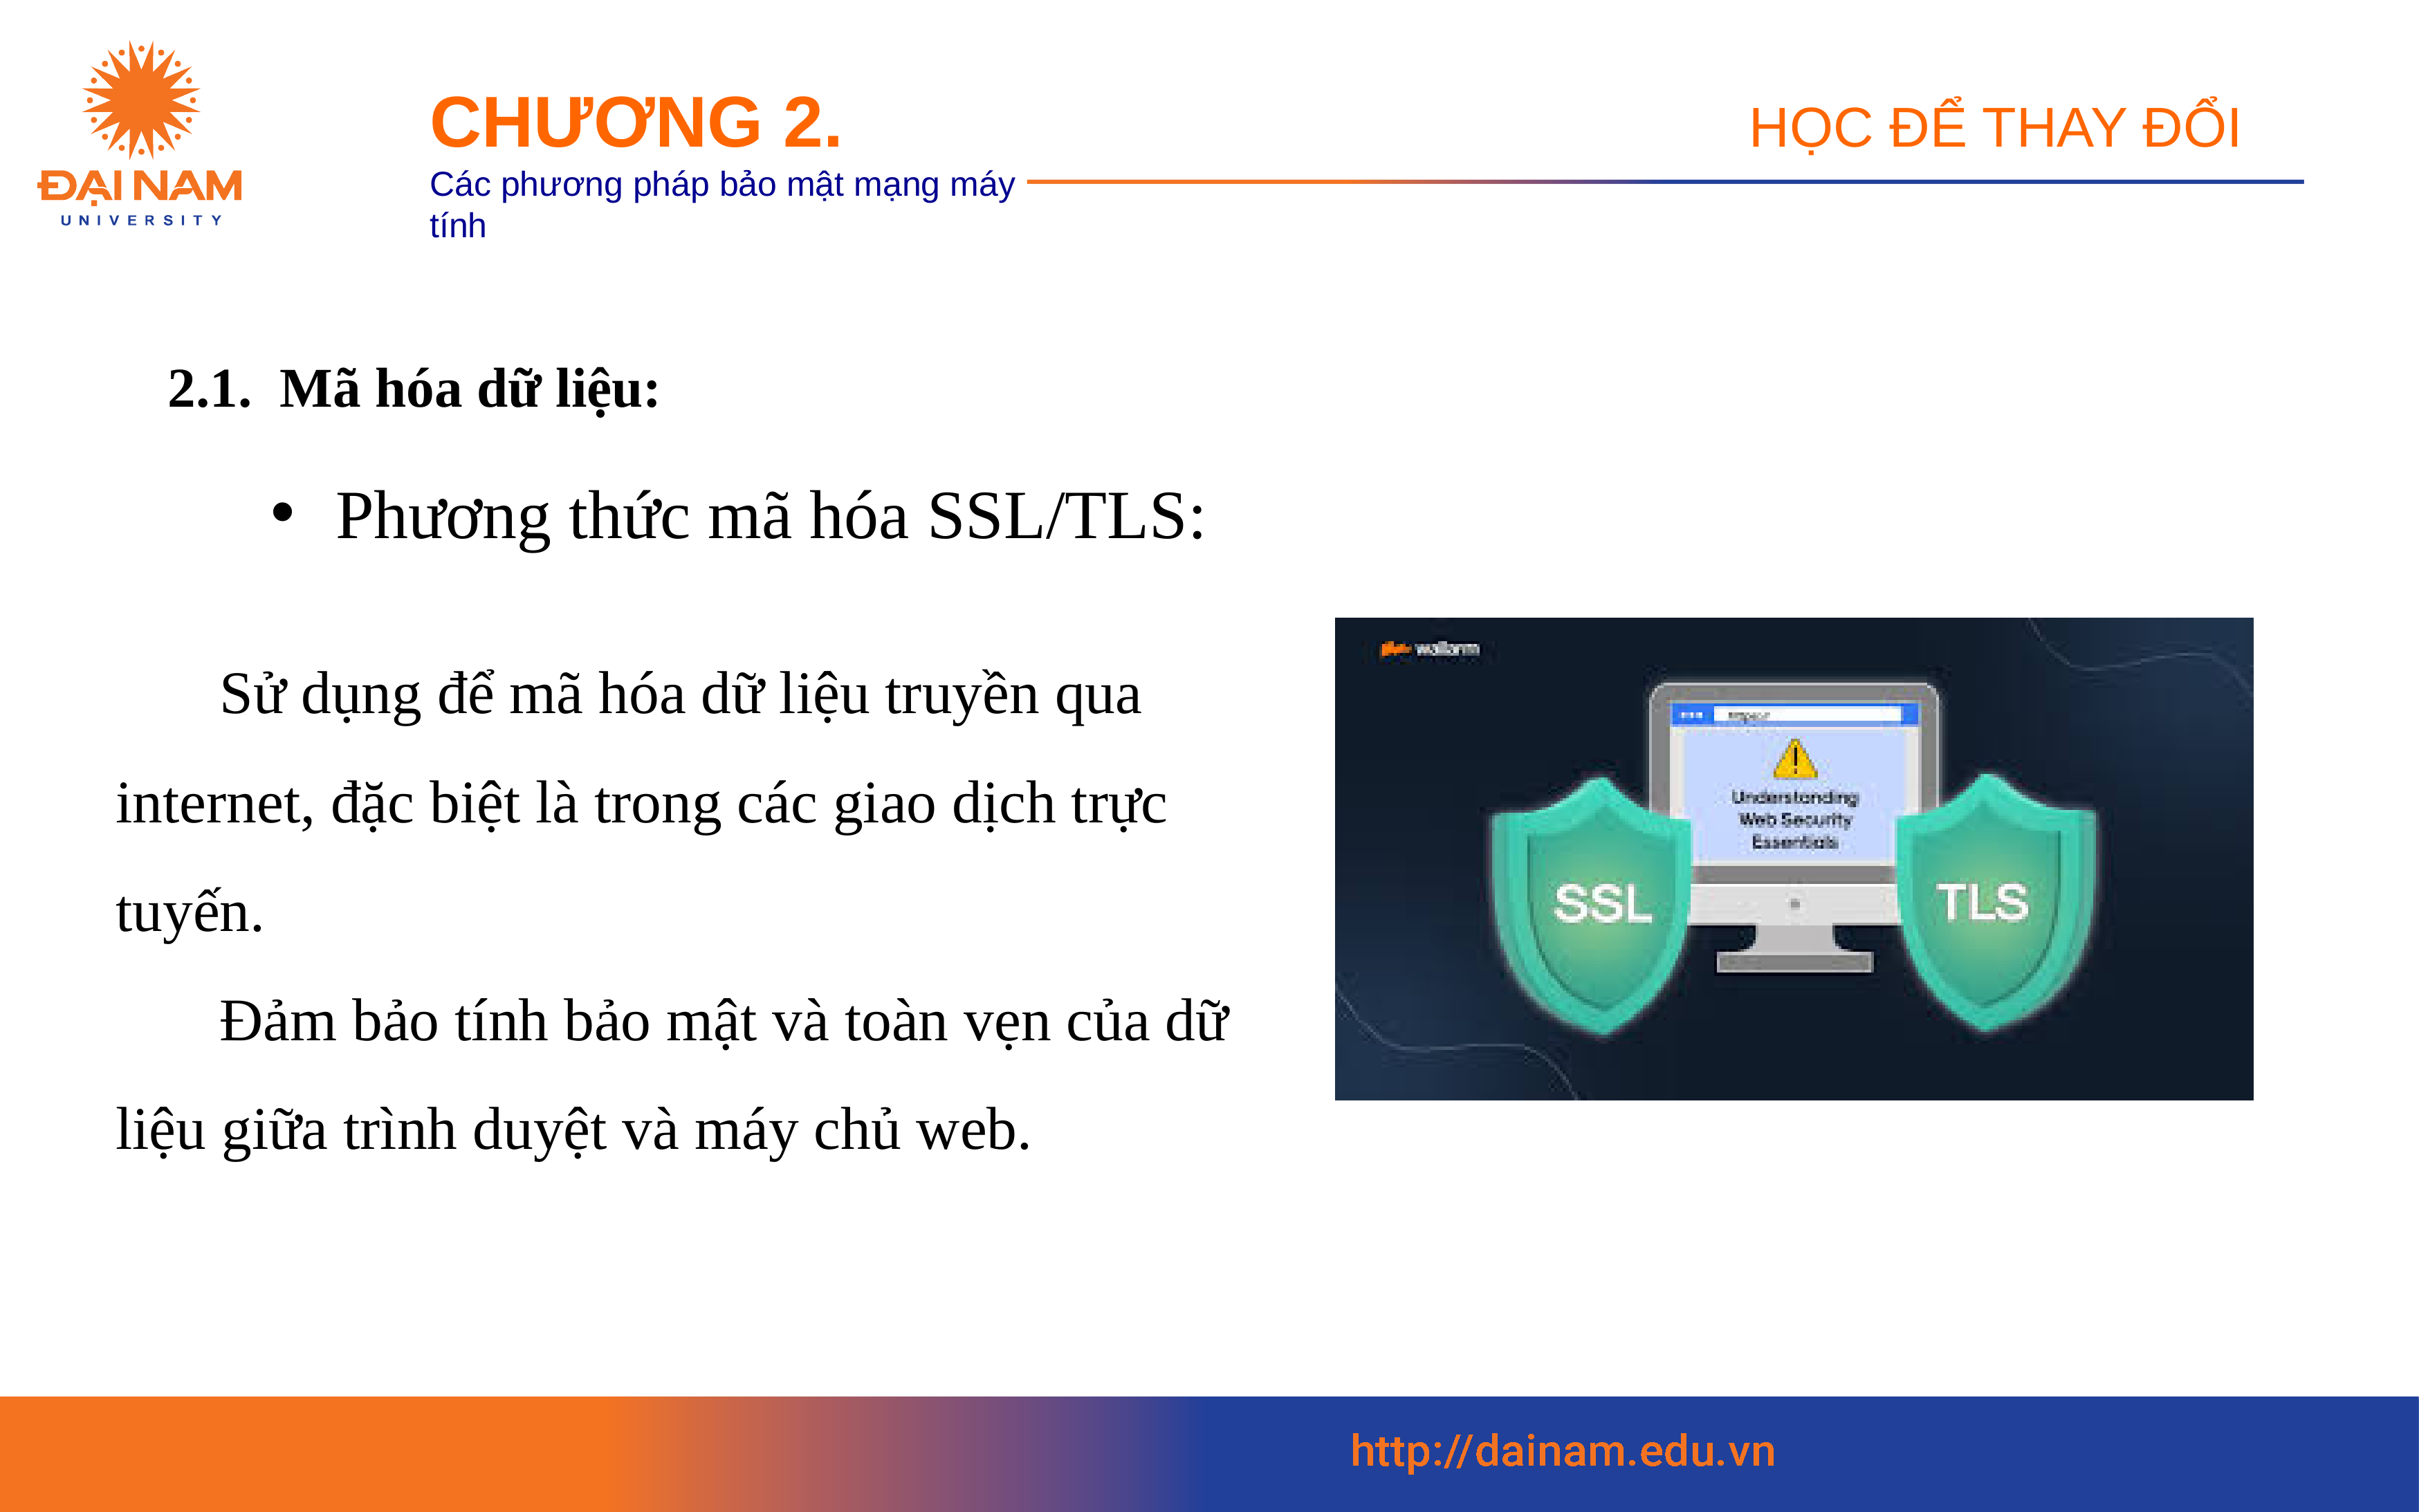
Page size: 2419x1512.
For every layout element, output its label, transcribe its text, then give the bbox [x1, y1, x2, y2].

text_box Phương thức mã hóa SSL/TLS: [260, 464, 1230, 558]
text_box 2.1. Mã hóa dữ liệu: [157, 345, 1027, 424]
picture [1335, 618, 2254, 1100]
picture [37, 40, 241, 225]
picture [1026, 179, 2304, 184]
text_box Sử dụng để mã hóa dữ liệu truyền qua internet, đặc biệt là trong các giao dịch trực tuyến. Đảm bảo tính bảo mật và toàn vẹn của dữ liệu giữa trình duyệt và máy chủ web. [105, 611, 1264, 1167]
text_box HỌC ĐỂ THAY ĐỔI [1320, 85, 2254, 163]
text_box CHƯƠNG 2. Các phương pháp bảo mật mạng máy tính [419, 69, 1353, 250]
picture [0, 1396, 2419, 1512]
